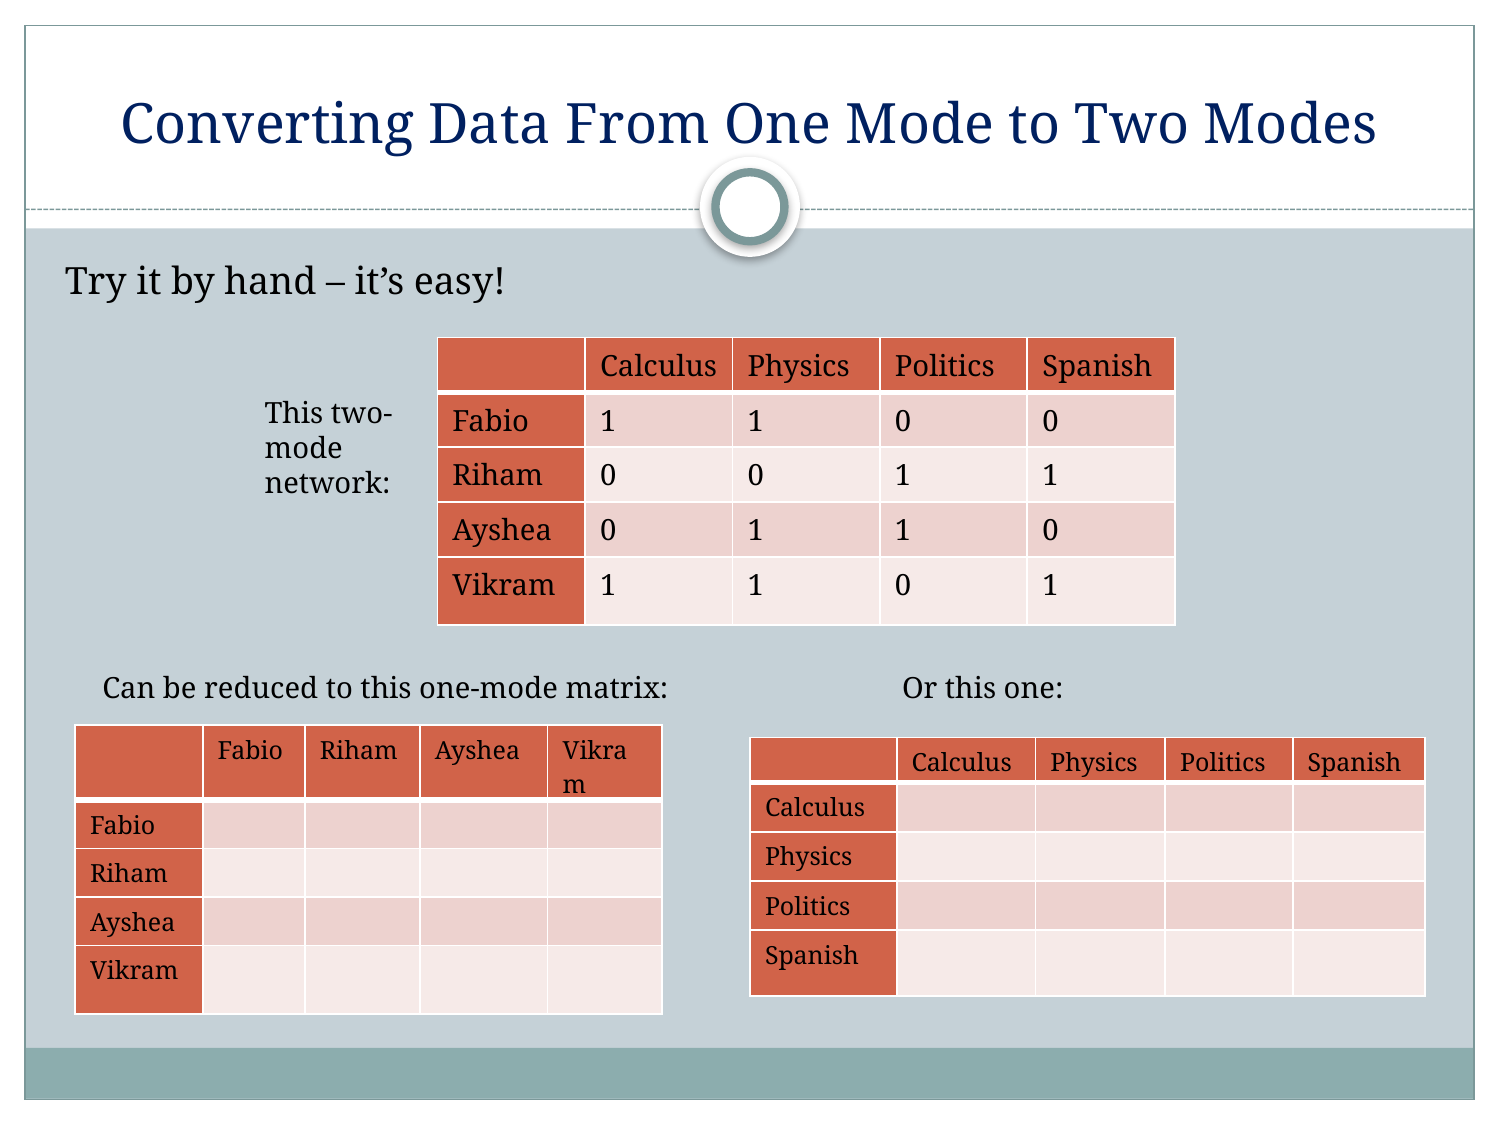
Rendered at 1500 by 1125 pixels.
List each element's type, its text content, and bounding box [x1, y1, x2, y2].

table_cell [1166, 833, 1292, 880]
table_header Calculus [898, 738, 1035, 780]
table_header Spanish [1294, 738, 1424, 780]
text_box Or this one: [887, 662, 1425, 713]
text_box This two-mode network: [249, 387, 413, 508]
table_cell [1036, 882, 1164, 929]
table_cell 1 [881, 448, 1026, 501]
table_cell [1036, 833, 1164, 880]
table_cell [898, 931, 1035, 995]
table_cell Ayshea [438, 503, 584, 556]
table_cell [1166, 931, 1292, 995]
table_header Vikram [548, 726, 661, 797]
table_cell [306, 946, 419, 1013]
table_cell [306, 849, 419, 896]
table_cell [898, 882, 1035, 929]
table_cell 1 [733, 395, 879, 446]
table_cell 1 [881, 503, 1026, 556]
table_cell [898, 833, 1035, 880]
table_cell [1294, 785, 1424, 831]
table_header Fabio [204, 726, 304, 797]
table_cell [548, 898, 661, 945]
table_cell 0 [881, 558, 1026, 624]
table_cell Physics [751, 833, 896, 880]
table_header [751, 738, 896, 780]
table_cell [421, 946, 547, 1013]
table_cell Riham [76, 849, 202, 896]
table_cell [306, 803, 419, 848]
table_cell 0 [586, 448, 732, 501]
table_cell [898, 785, 1035, 831]
table_cell Vikram [76, 946, 202, 1013]
table_header [438, 338, 584, 390]
table_cell 0 [586, 503, 732, 556]
table_cell [204, 849, 304, 896]
table_cell [1036, 785, 1164, 831]
table_cell 1 [733, 558, 879, 624]
table_cell 1 [586, 558, 732, 624]
table_cell Vikram [438, 558, 584, 624]
table_cell [548, 946, 661, 1013]
table_header Physics [733, 338, 879, 390]
table_cell 1 [1028, 558, 1174, 624]
table_header Spanish [1028, 338, 1174, 390]
title Converting Data From One Mode to Two Modes [49, 37, 1450, 162]
table_cell [1036, 931, 1164, 995]
table_cell [1166, 785, 1292, 831]
table_cell Calculus [751, 785, 896, 831]
table_cell [1294, 833, 1424, 880]
table_header Physics [1036, 738, 1164, 780]
table_cell [421, 849, 547, 896]
text_box Try it by hand – it’s easy! [50, 249, 700, 310]
text_box Can be reduced to this one-mode matrix: [87, 662, 738, 713]
table_header Politics [881, 338, 1026, 390]
table_cell [306, 898, 419, 945]
table_header [76, 726, 202, 797]
table_cell [204, 898, 304, 945]
table_cell [1294, 931, 1424, 995]
table_header Calculus [586, 338, 732, 390]
table_cell [421, 898, 547, 945]
table_cell Ayshea [76, 898, 202, 945]
table_cell 1 [586, 395, 732, 446]
table_cell 1 [733, 503, 879, 556]
table_cell Riham [438, 448, 584, 501]
table_cell Politics [751, 882, 896, 929]
table_cell 0 [1028, 503, 1174, 556]
table_cell [204, 946, 304, 1013]
table_cell [204, 803, 304, 848]
table_cell 0 [881, 395, 1026, 446]
table_cell Fabio [76, 803, 202, 848]
table_cell [548, 849, 661, 896]
table_cell [1166, 882, 1292, 929]
table_cell Spanish [751, 931, 896, 995]
table_header Ayshea [421, 726, 547, 797]
table_cell Fabio [438, 395, 584, 446]
table_header Politics [1166, 738, 1292, 780]
table_cell [1294, 882, 1424, 929]
table_cell 1 [1028, 448, 1174, 501]
table_cell [421, 803, 547, 848]
table_cell 0 [1028, 395, 1174, 446]
table_cell [548, 803, 661, 848]
table_cell 0 [733, 448, 879, 501]
table_header Riham [306, 726, 419, 797]
